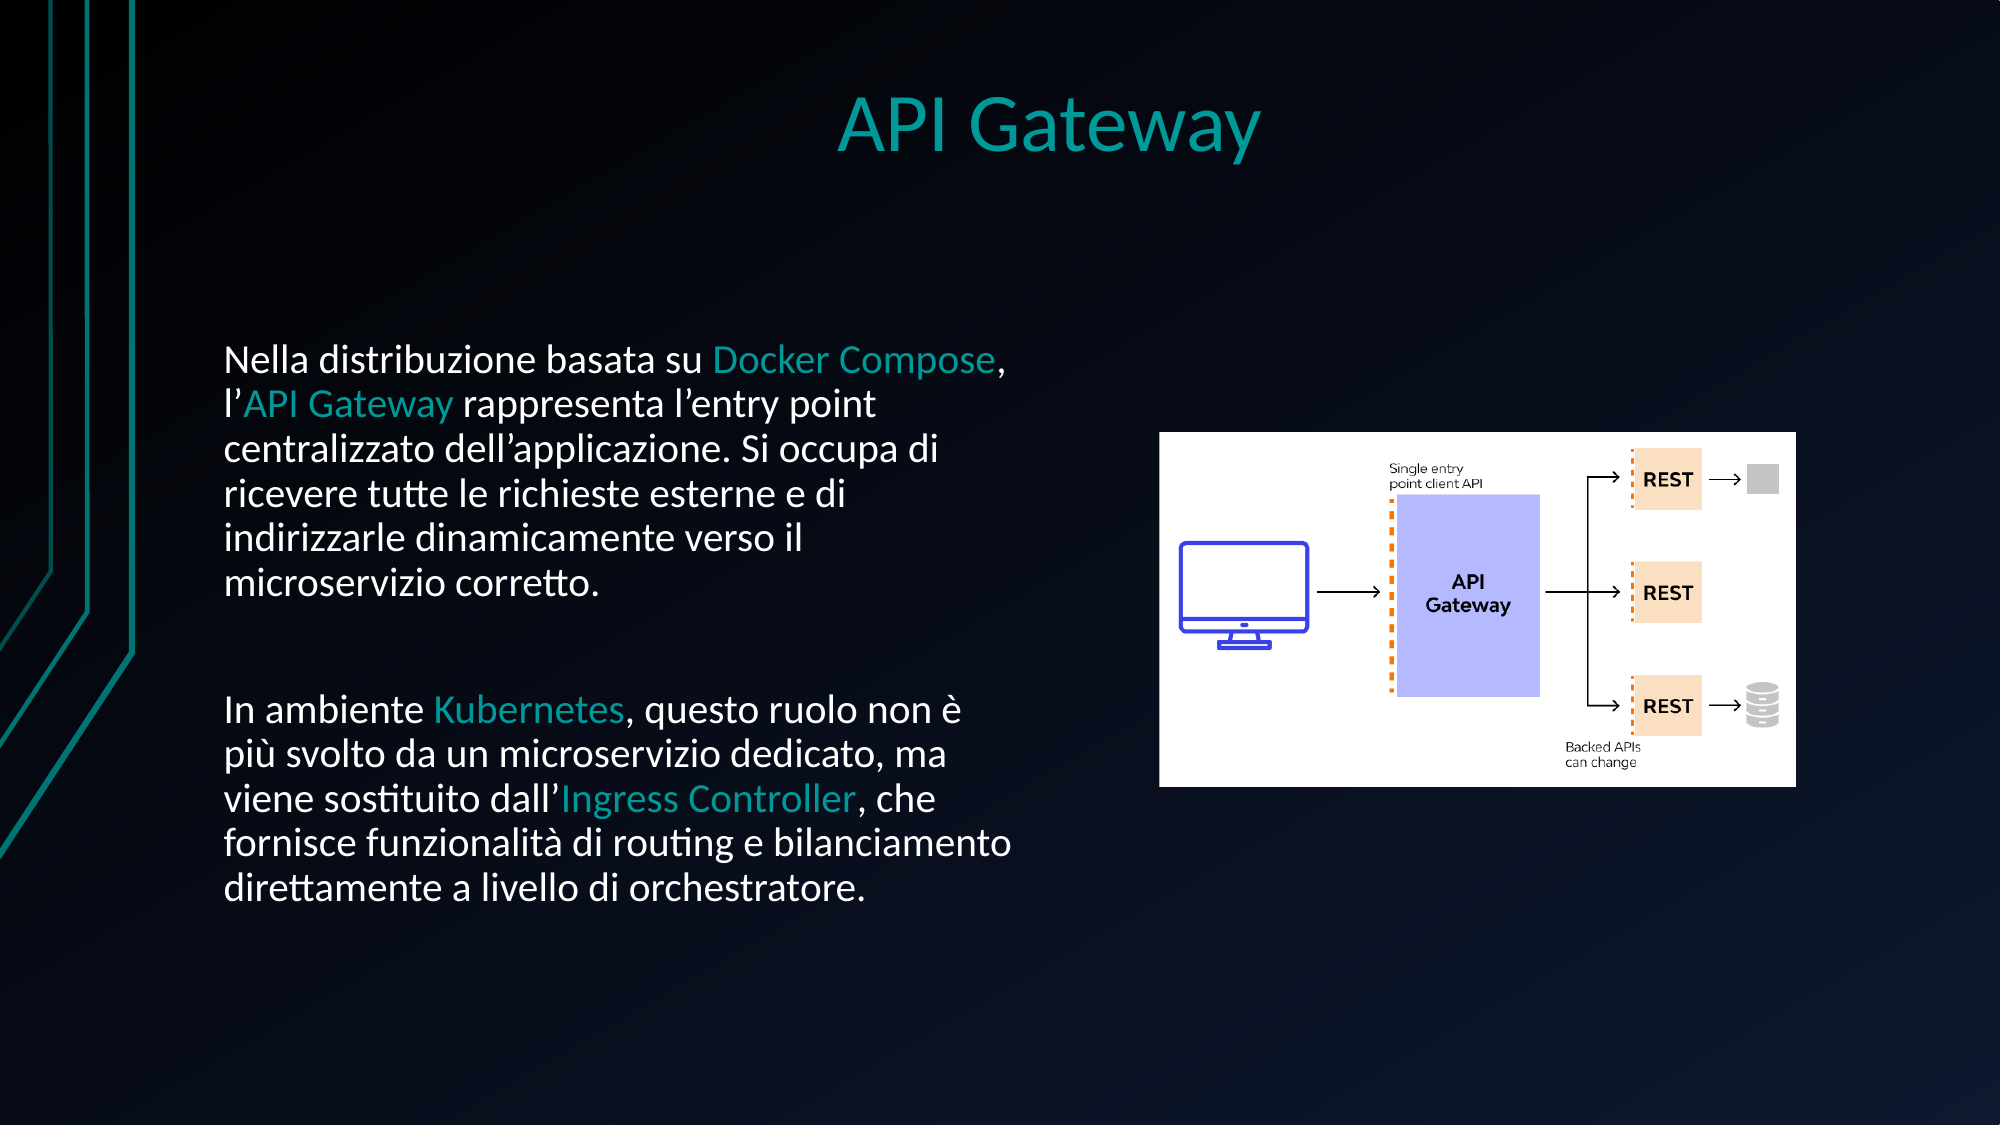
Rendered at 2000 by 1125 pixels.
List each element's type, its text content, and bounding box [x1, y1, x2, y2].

title API Gateway [199, 45, 1900, 180]
list Nella distribuzione basata su Docker Compose, l’API Gateway rappresenta l’entry point centralizzato dell’applicazione. Si occupa di ricevere tutte le richieste esterne e di indirizzarle dinamicamente verso il microservizio corretto. In ambiente Kubernetes, questo ruolo non è più svolto da un microservizio dedicato, ma viene sostituito dall’Ingress Controller, che fornisce funzionalità di routing e bilanciamento direttamente a livello di orchestratore. [203, 327, 1037, 965]
picture [1159, 432, 1797, 788]
